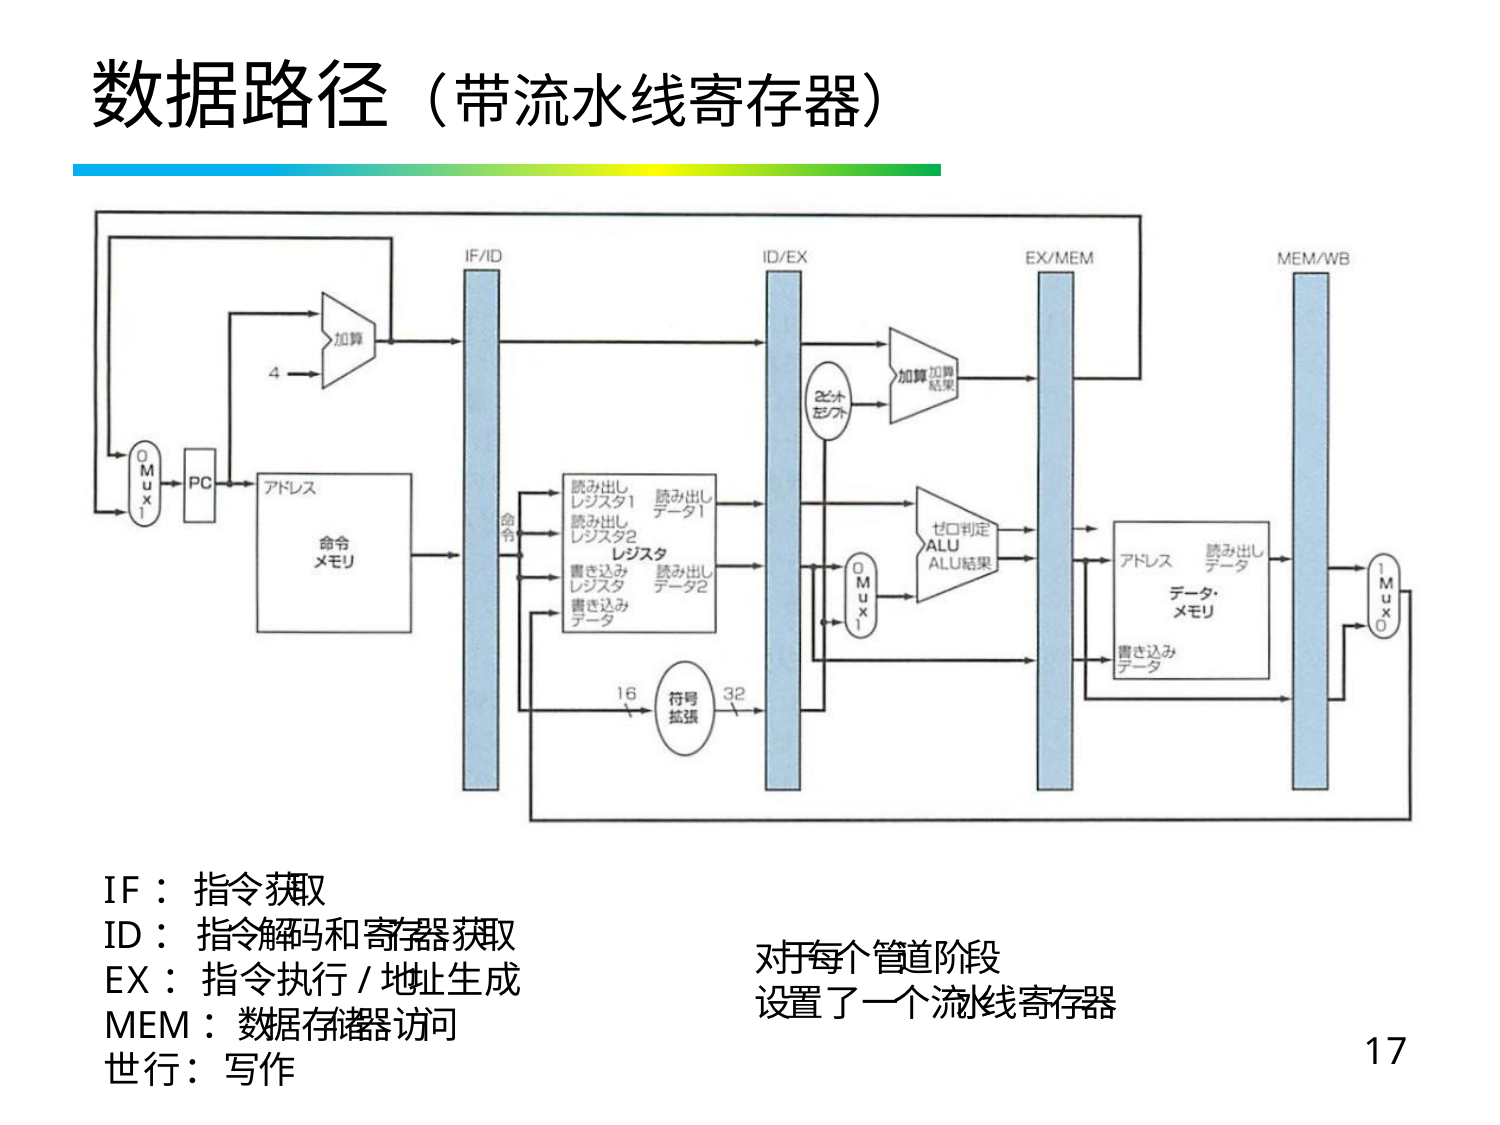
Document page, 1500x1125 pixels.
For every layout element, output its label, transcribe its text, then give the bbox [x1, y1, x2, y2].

title 数据路径（带流水线寄存器） [87, 45, 1246, 194]
text_box 17 [1361, 1024, 1413, 1072]
picture [84, 196, 1421, 832]
text_box 对于每个管道阶段 设置了一个流水线寄存器 [752, 931, 1252, 1024]
text_box IF：指令获取 ID：指令解码和寄存器获取 EX：指令执行/地址生成 MEM：数据存储器访问 世行：写作 [101, 863, 617, 1091]
